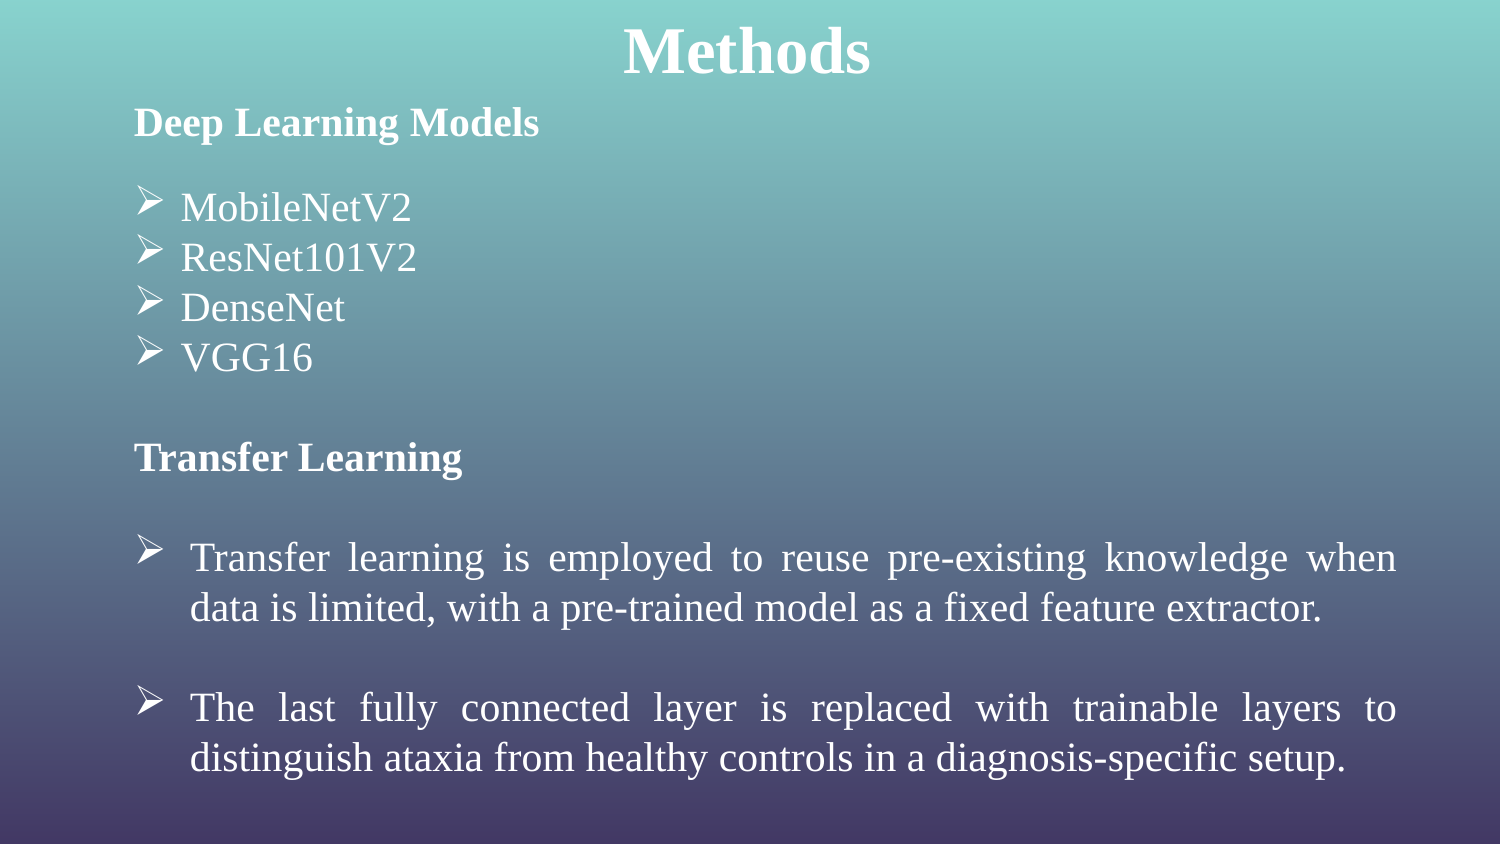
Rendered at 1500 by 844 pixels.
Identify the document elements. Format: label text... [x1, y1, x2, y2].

text_box Deep Learning Models MobileNetV2 ResNet101V2 DenseNet VGG16 Transfer Learning Transfer learning is employed to reuse pre-existing knowledge when data is limited, with a pre-trained model as a fixed feature extractor. The last fully connected layer is replaced with trainable layers to distinguish ataxia from healthy controls in a diagnosis-specific setup. [119, 87, 1414, 838]
text_box Methods [575, 0, 1239, 87]
